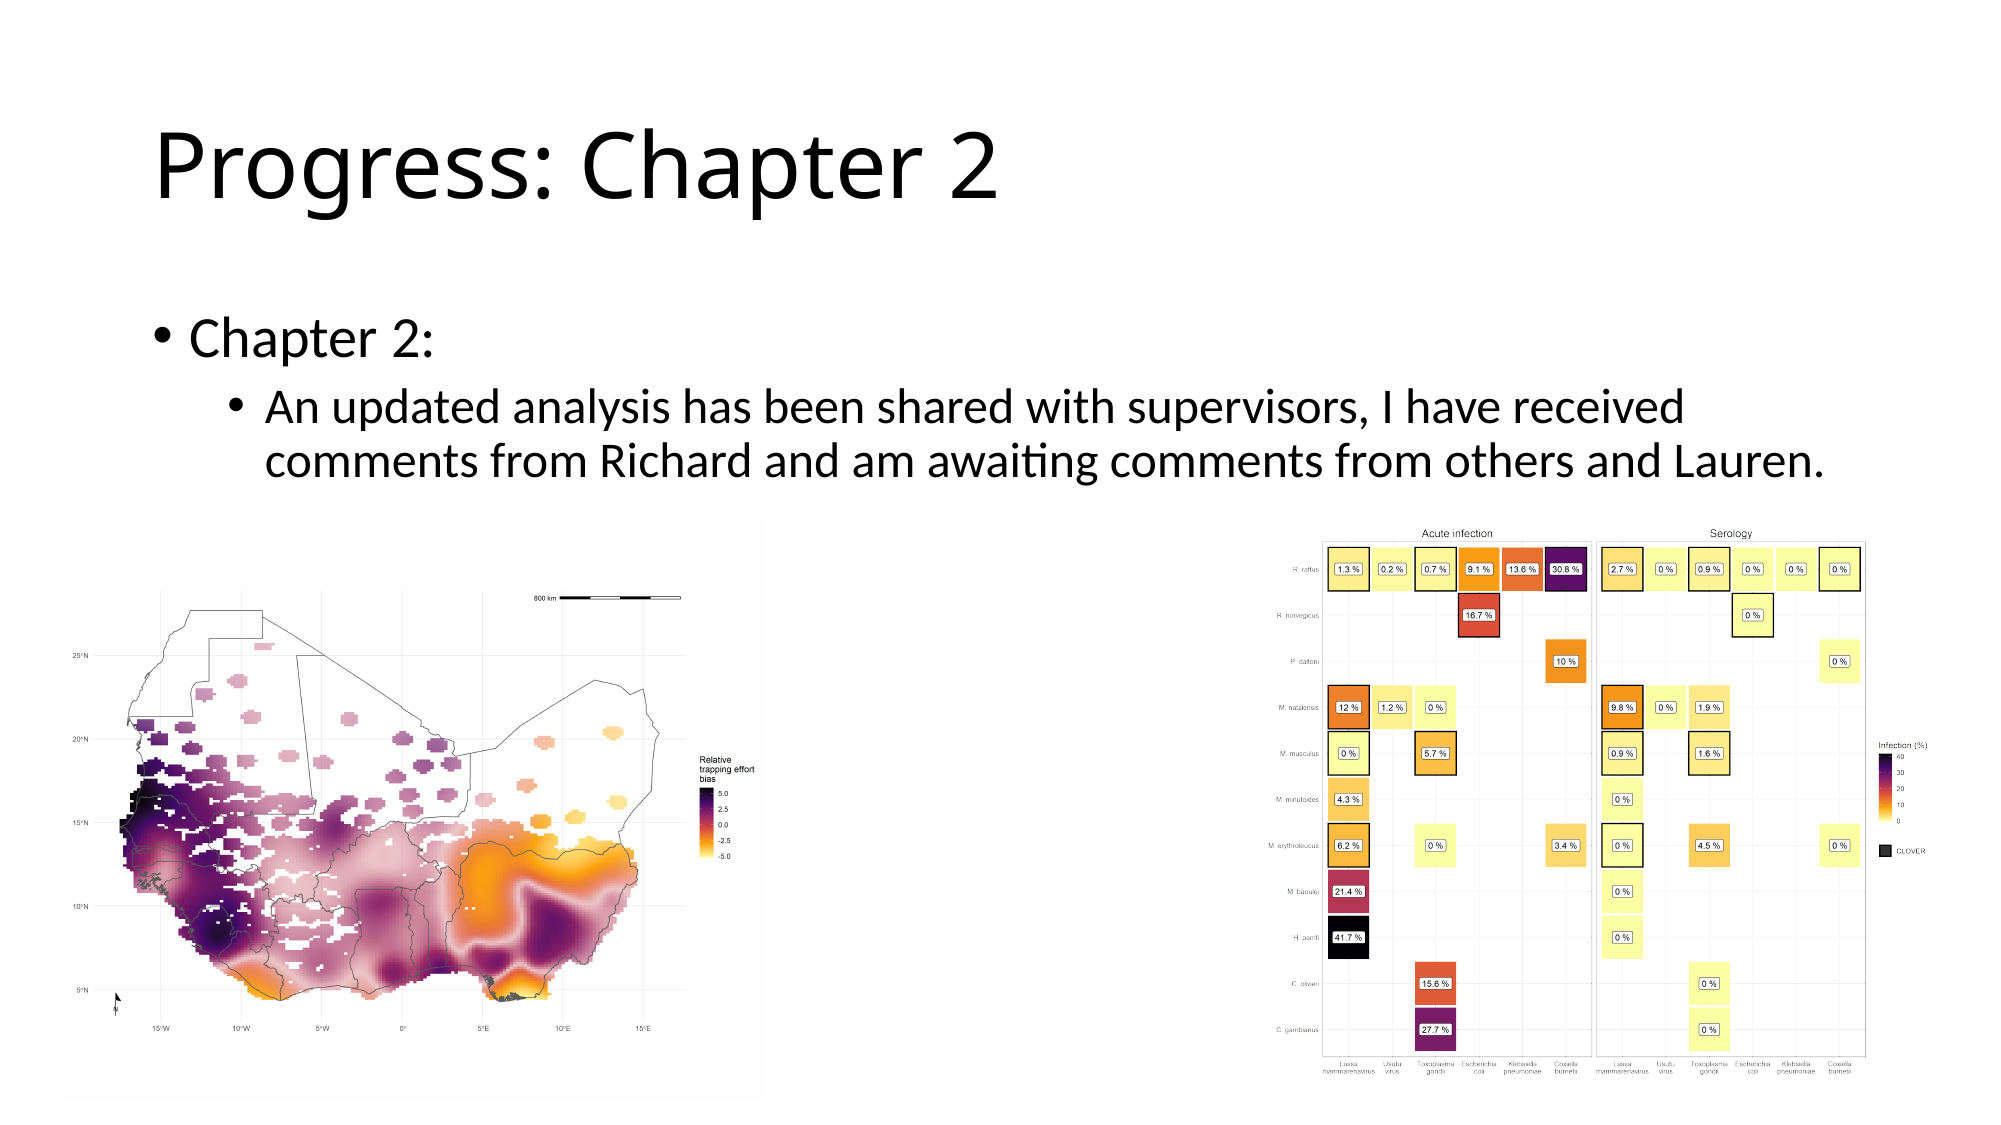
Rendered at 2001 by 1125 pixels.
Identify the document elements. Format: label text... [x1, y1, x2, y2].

title Progress: Chapter 2 [137, 59, 1863, 278]
list Chapter 2: An updated analysis has been shared with supervisors, I have received comments from Richard and am awaiting comments from others and Lauren. [137, 299, 1863, 1014]
picture [64, 518, 765, 1102]
picture [1260, 520, 1936, 1083]
